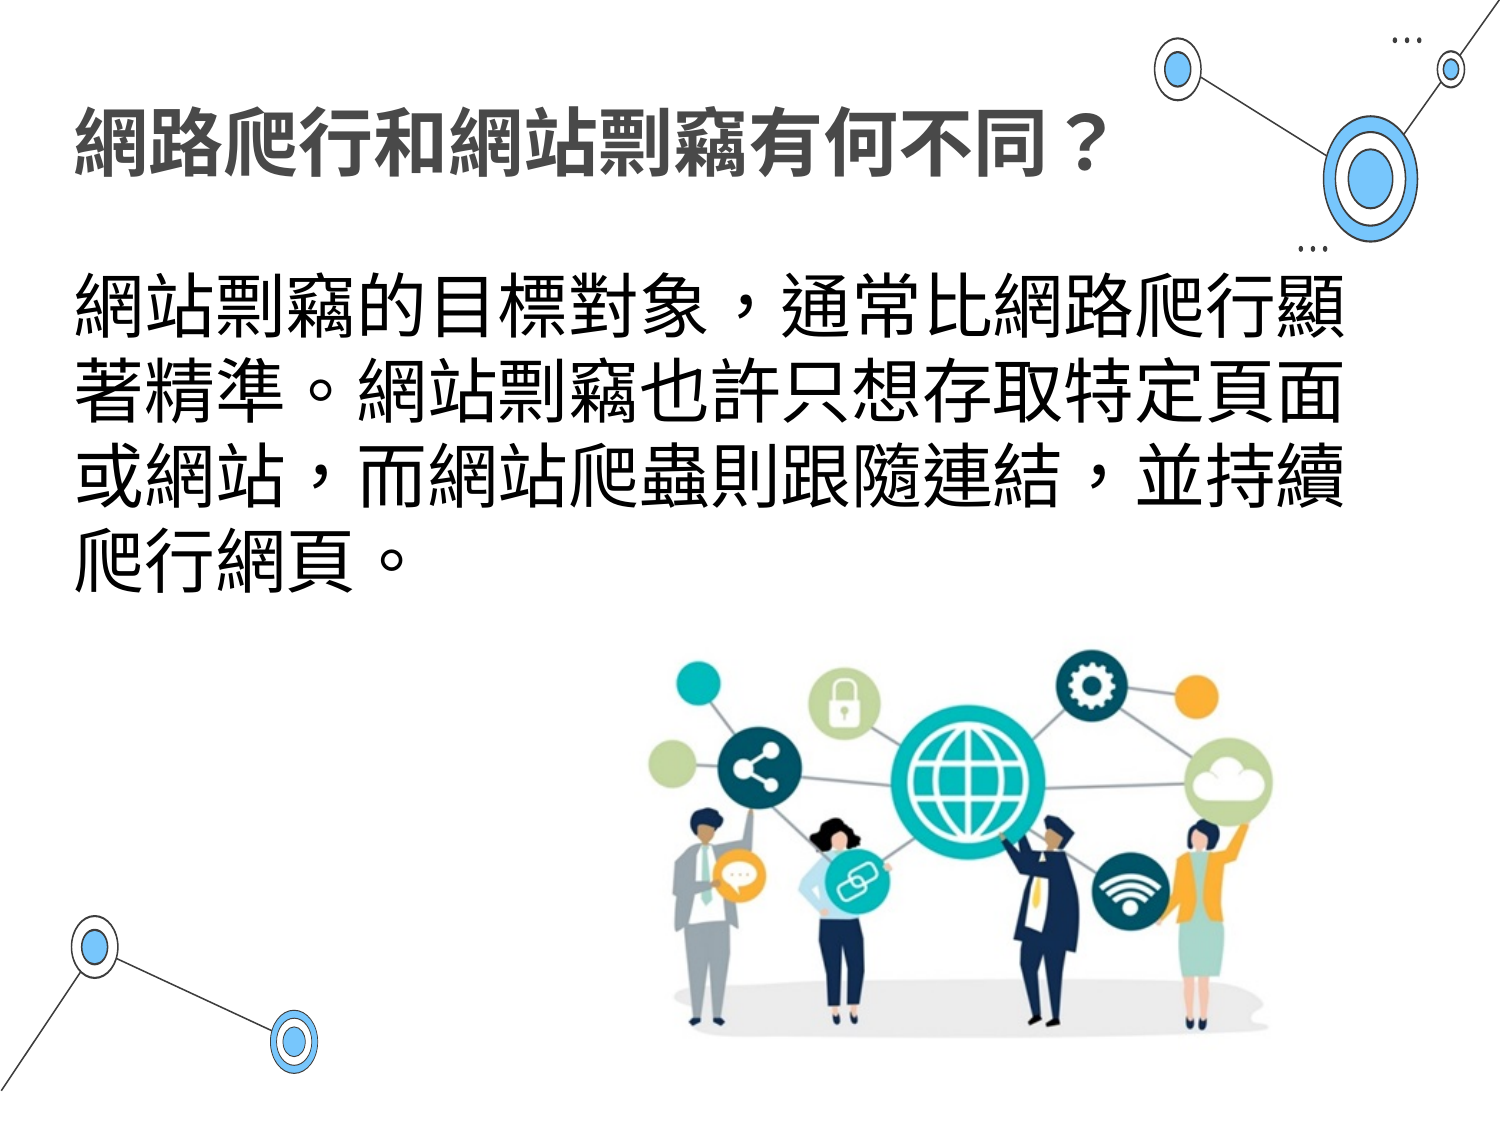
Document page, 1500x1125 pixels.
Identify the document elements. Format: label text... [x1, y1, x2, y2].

title 網路爬行和網站剽竊有何不同？ [58, 76, 1157, 204]
text_box 網站剽竊的目標對象，通常比網路爬行顯著精準。網站剽竊也許只想存取特定頁面或網站，而網站爬蟲則跟隨連結，並持續爬行網頁。 [58, 246, 1366, 874]
picture [582, 591, 1367, 1101]
